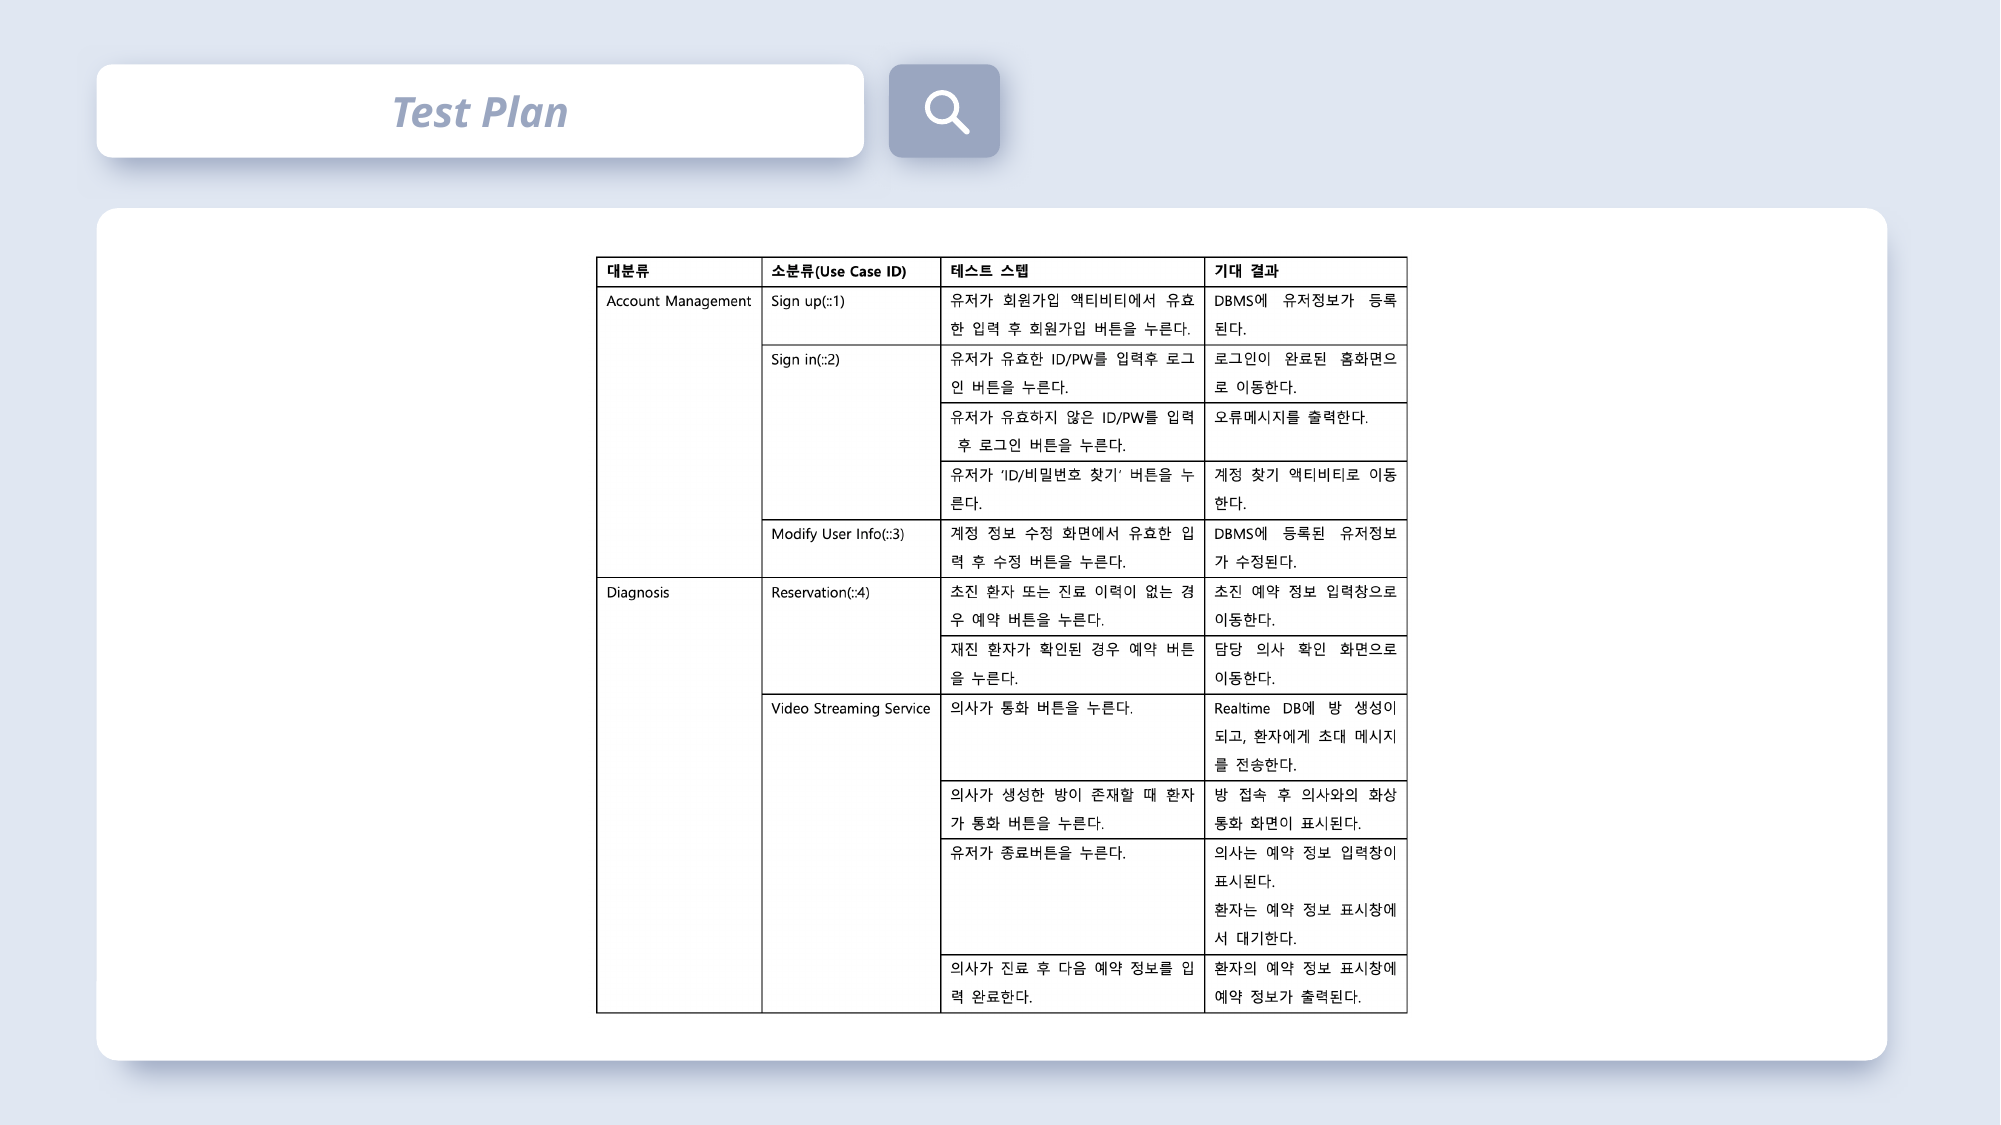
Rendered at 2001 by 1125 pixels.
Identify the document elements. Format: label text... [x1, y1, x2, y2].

text_box [950, 115, 971, 136]
text_box [887, 63, 1001, 159]
picture [587, 250, 1412, 1018]
text_box [95, 207, 1889, 1062]
text_box Test Plan [95, 63, 866, 159]
text_box [923, 89, 961, 126]
